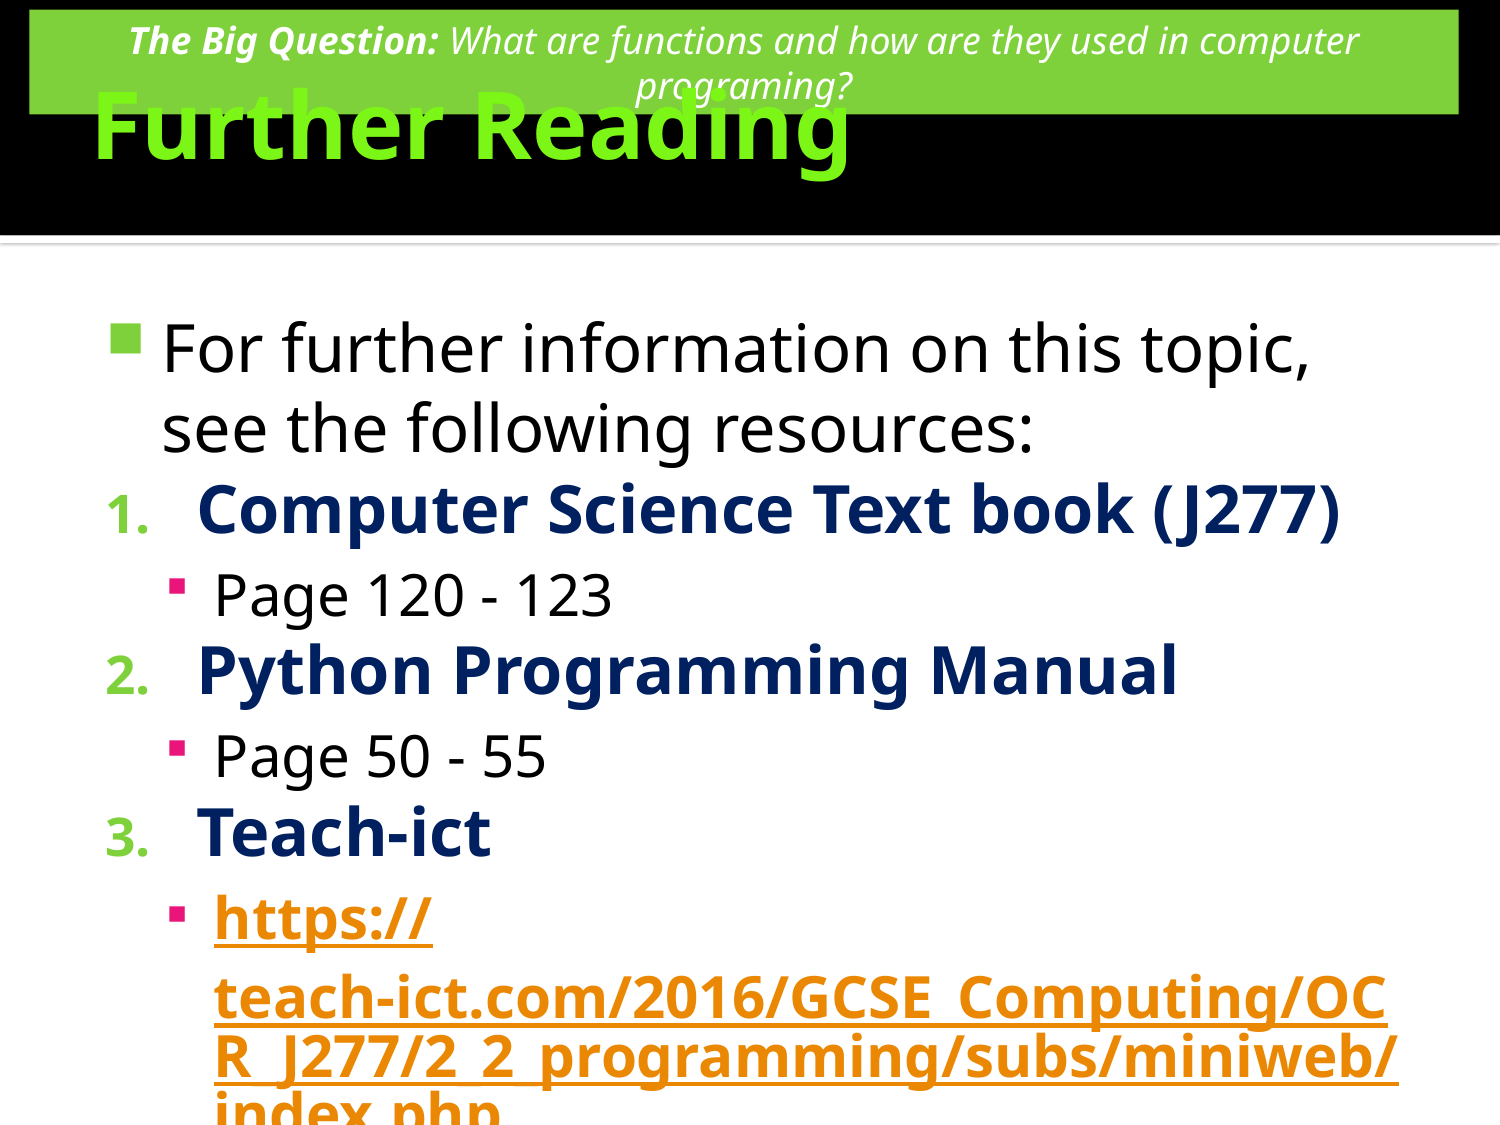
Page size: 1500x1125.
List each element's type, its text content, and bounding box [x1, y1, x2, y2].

title Further Reading [75, 19, 1426, 225]
list For further information on this topic, see the following resources: Computer Science Text book (J277) Page 120 - 123 Python Programming Manual Page 50 - 55 Teach-ict https://teach-ict.com/2016/GCSE_Computing/OCR_J277/2_2_programming/subs/miniweb/index.php [75, 291, 1425, 1050]
